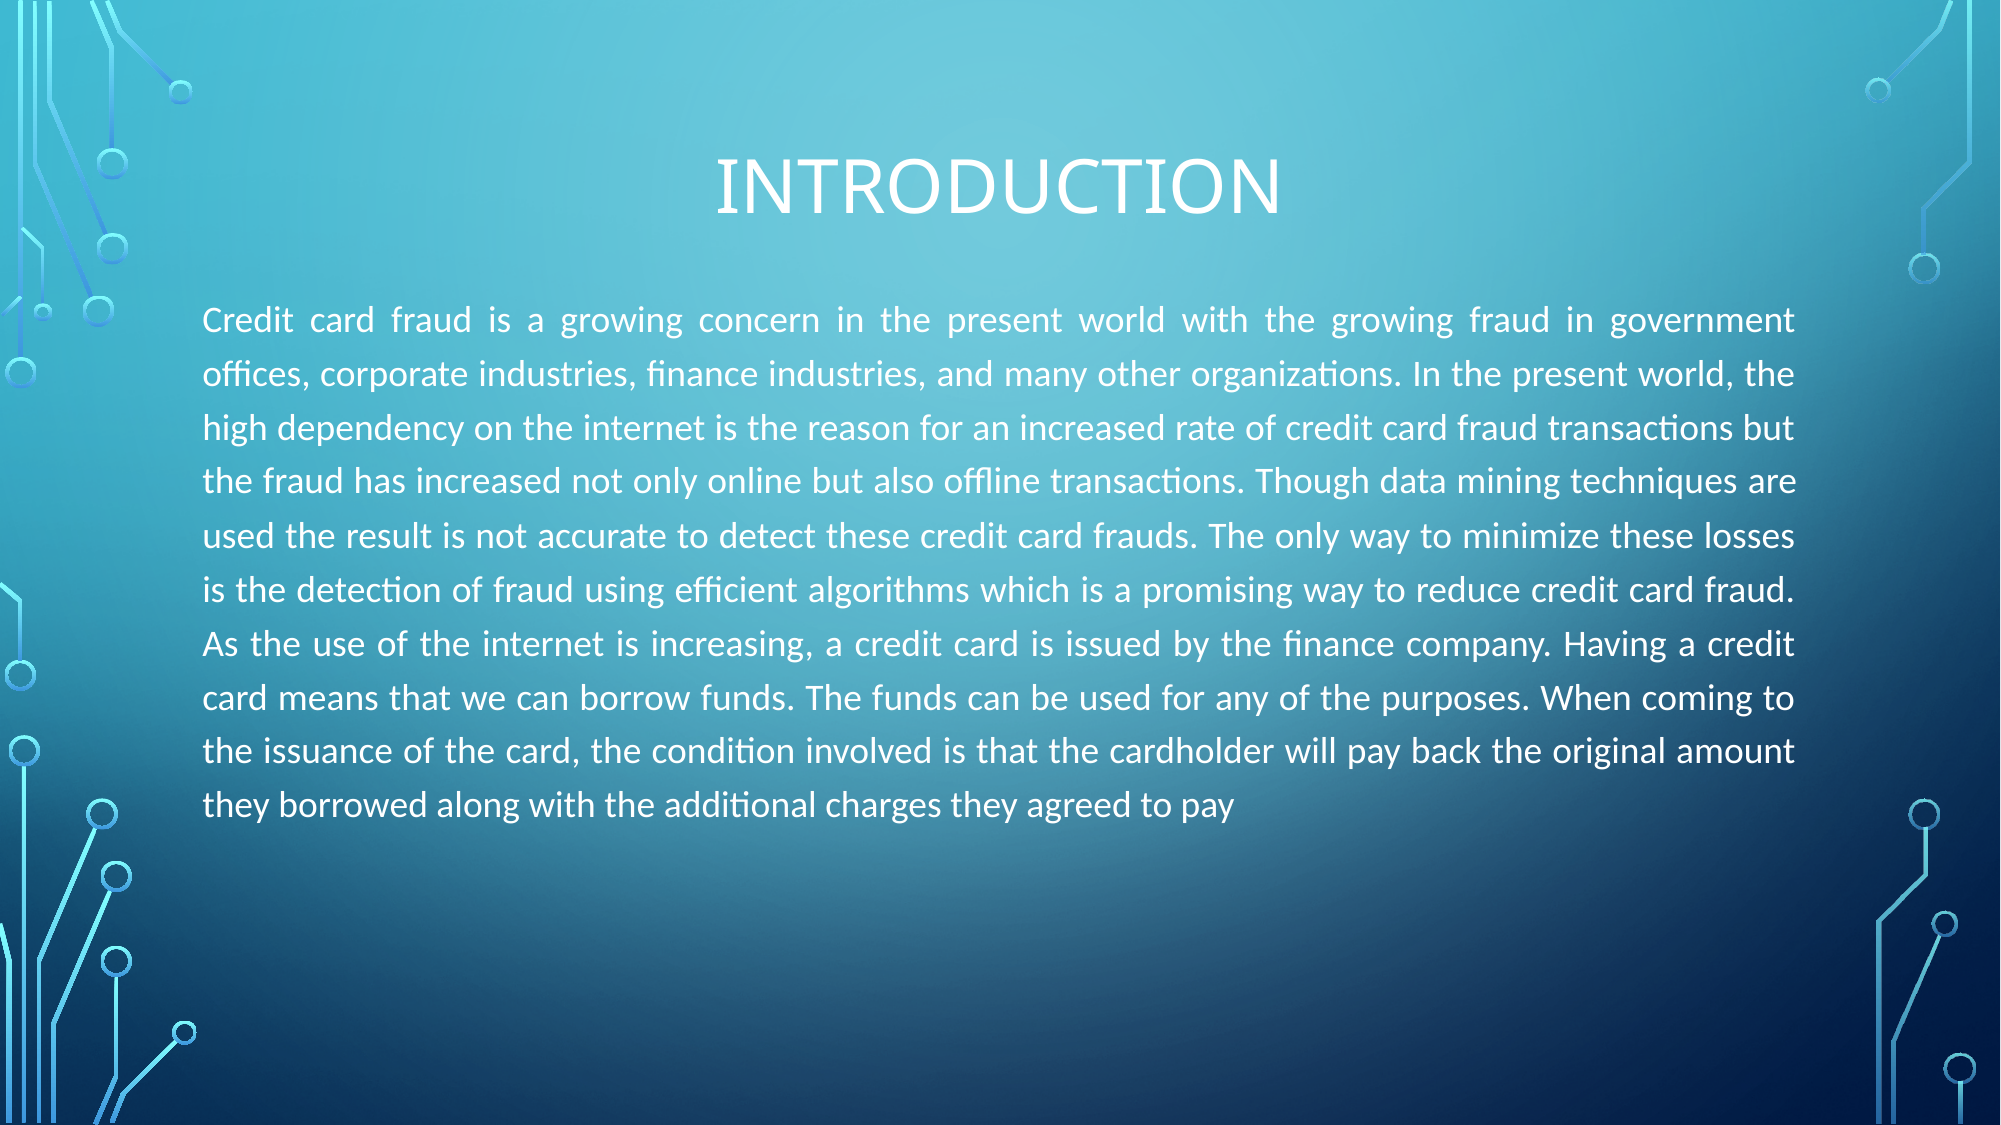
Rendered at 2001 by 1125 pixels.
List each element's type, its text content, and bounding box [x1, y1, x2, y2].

title Introduction [187, 101, 1813, 278]
list Credit card fraud is a growing concern in the present world with the growing fraud in government offices, corporate industries, finance industries, and many other organizations. In the present world, the high dependency on the internet is the reason for an increased rate of credit card fraud transactions but the fraud has increased not only online but also offline transactions. Though data mining techniques are used the result is not accurate to detect these credit card frauds. The only way to minimize these losses is the detection of fraud using efficient algorithms which is a promising way to reduce credit card fraud. As the use of the internet is increasing, a credit card is issued by the finance company. Having a credit card means that we can borrow funds. The funds can be used for any of the purposes. When coming to the issuance of the card, the condition involved is that the cardholder will pay back the original amount they borrowed along with the additional charges they agreed to pay [187, 278, 1813, 950]
